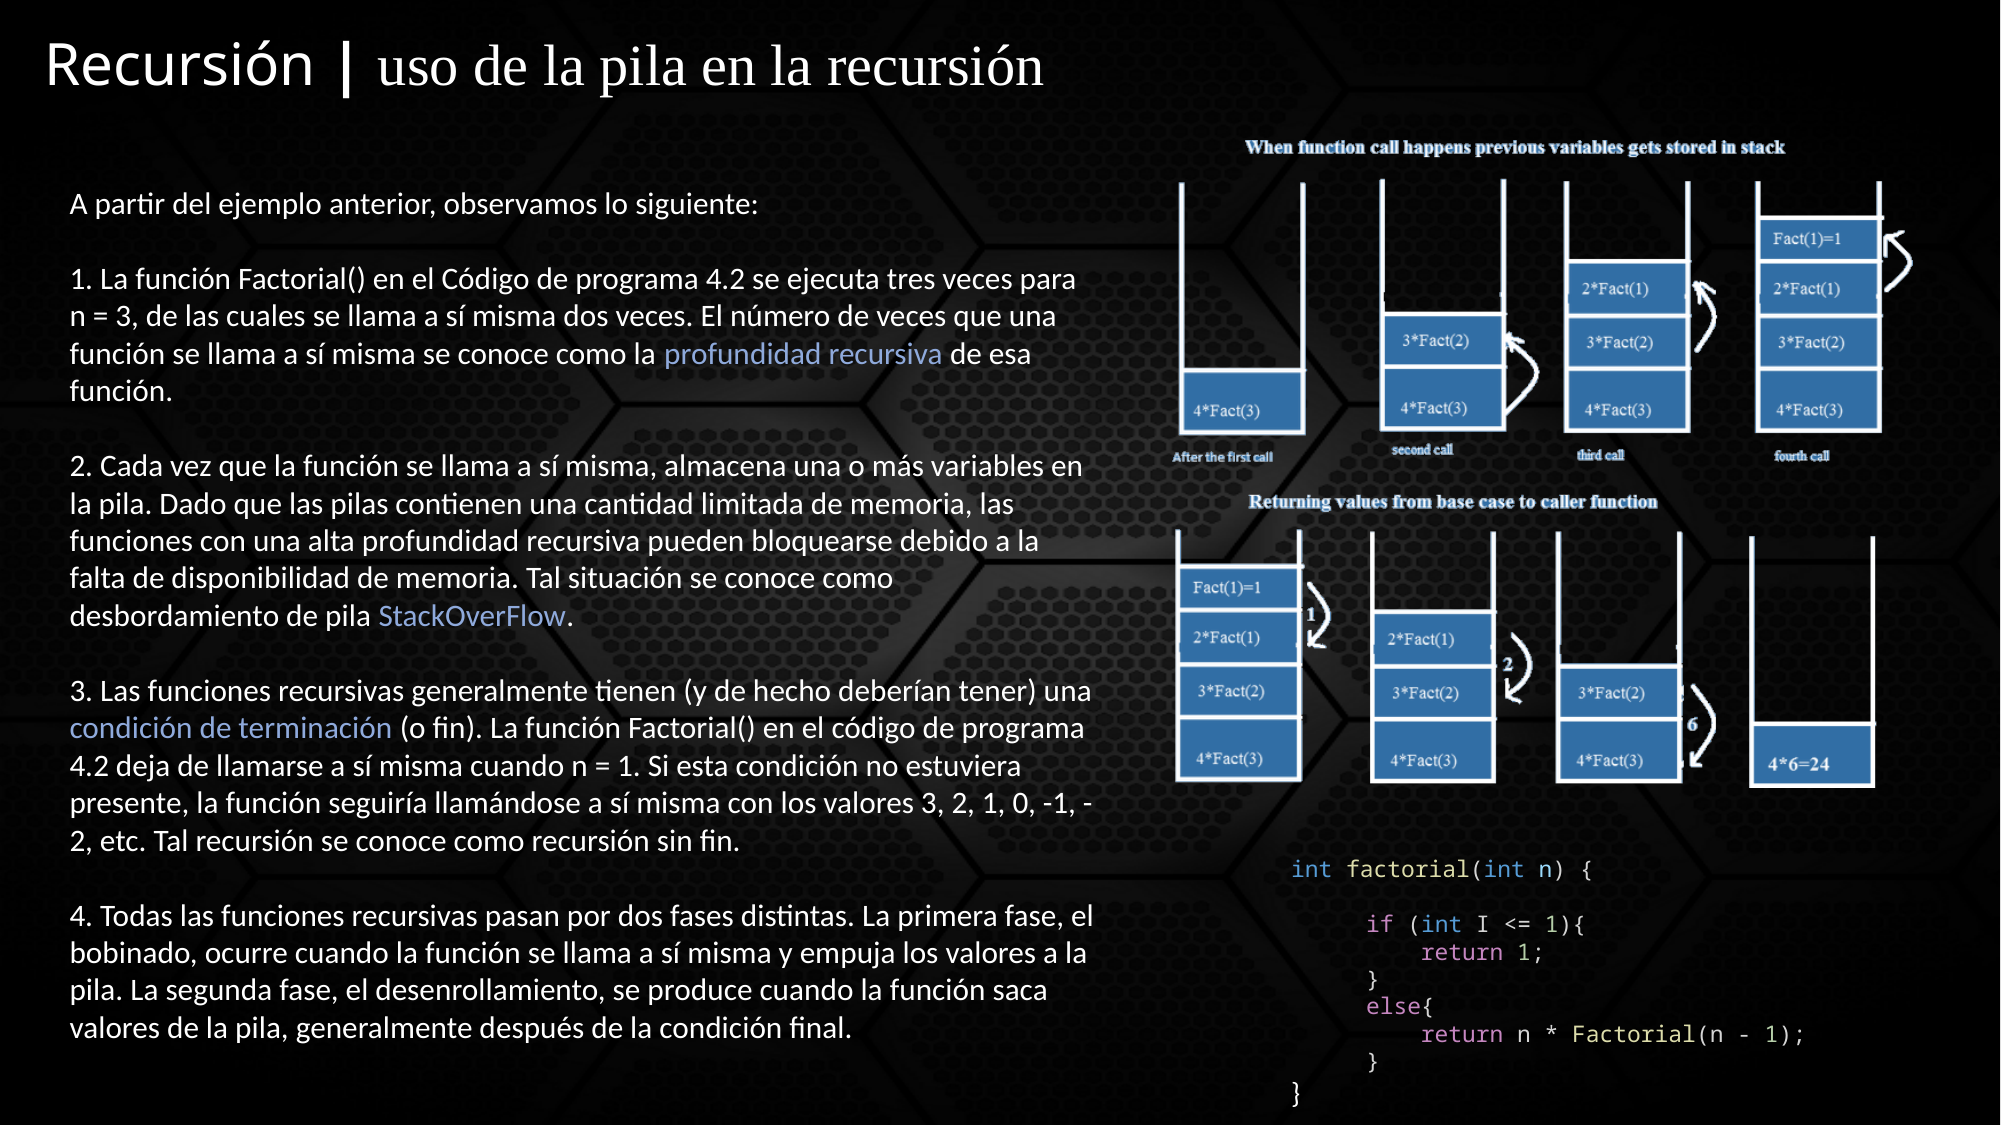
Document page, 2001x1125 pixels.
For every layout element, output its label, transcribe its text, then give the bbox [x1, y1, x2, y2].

text_box A partir del ejemplo anterior, observamos lo siguiente: 1. La función Factorial() en el Código de programa 4.2 se ejecuta tres veces para n = 3, de las cuales se llama a sí misma dos veces. El número de veces que una función se llama a sí misma se conoce como la profundidad recursiva de esa función. 2. Cada vez que la función se llama a sí misma, almacena una o más variables en la pila. Dado que las pilas contienen una cantidad limitada de memoria, las funciones con una alta profundidad recursiva pueden bloquearse debido a la falta de disponibilidad de memoria. Tal situación se conoce como desbordamiento de pila StackOverFlow. 3. Las funciones recursivas generalmente tienen (y de hecho deberían tener) una condición de terminación (o fin). La función Factorial() en el código de programa 4.2 deja de llamarse a sí misma cuando n = 1. Si esta condición no estuviera presente, la función seguiría llamándose a sí misma con los valores 3, 2, 1, 0, -1, -2, etc. Tal recursión se conoce como recursión sin fin. 4. Todas las funciones recursivas pasan por dos fases distintas. La primera fase, el bobinado, ocurre cuando la función se llama a sí misma y empuja los valores a la pila. La segunda fase, el desenrollamiento, se produce cuando la función saca valores de la pila, generalmente después de la condición final. [54, 175, 1115, 1052]
picture [0, 0, 2001, 1125]
text_box Recursión | uso de la pila en la recursión [29, 19, 1060, 105]
text_box int factorial(int n) { if (int I <= 1){ return 1; } else{ return n * Factorial(n - 1); } } [1276, 847, 2000, 1117]
